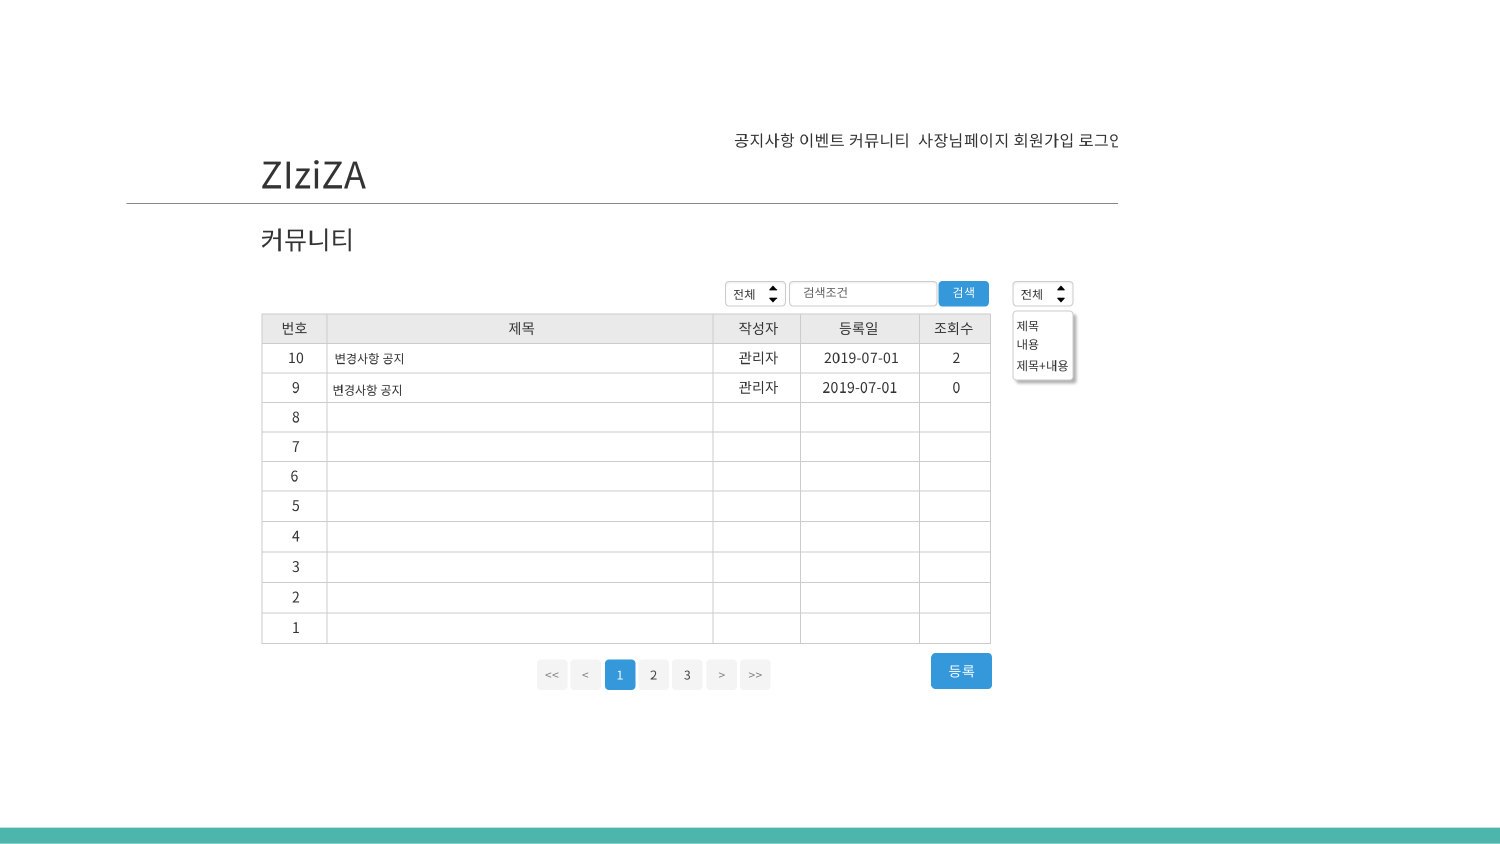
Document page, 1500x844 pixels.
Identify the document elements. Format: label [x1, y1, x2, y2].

picture [124, 129, 1118, 714]
